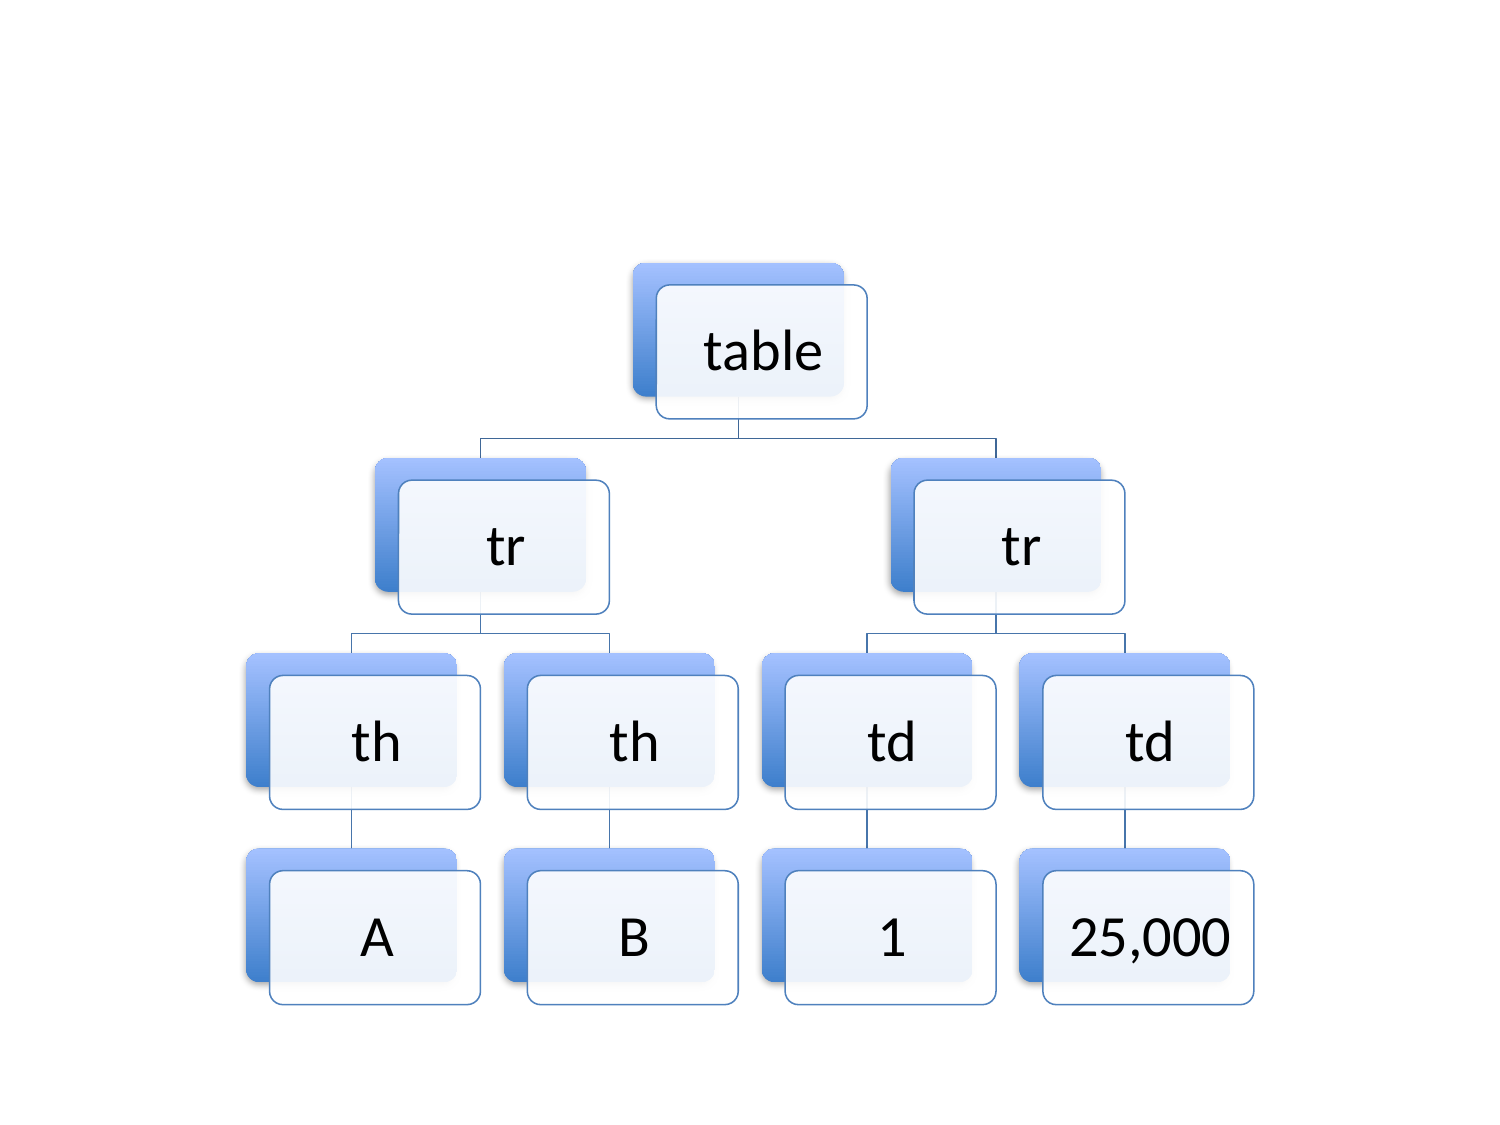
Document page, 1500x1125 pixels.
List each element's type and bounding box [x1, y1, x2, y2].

list [74, 262, 1426, 1006]
